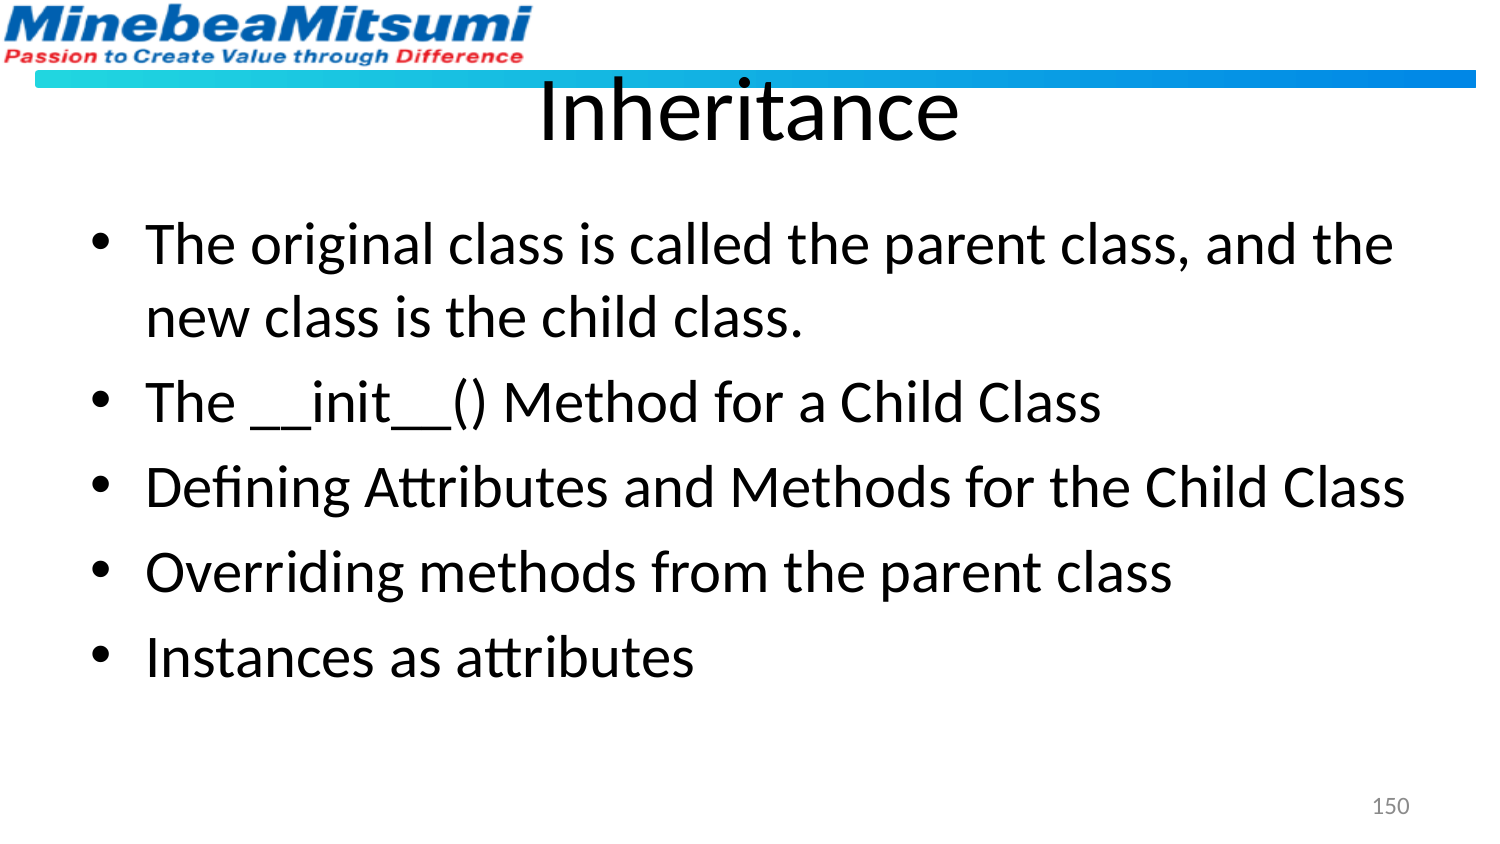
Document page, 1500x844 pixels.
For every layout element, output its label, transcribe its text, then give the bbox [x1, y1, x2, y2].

list The original class is called the parent class, and the new class is the child class. The __init__() Method for a Child Class Defining Attributes and Methods for the Child Class Overriding methods from the parent class Instances as attributes [75, 196, 1425, 754]
picture [0, 0, 538, 70]
title Inheritance [75, 33, 1425, 175]
slide_number 150 [1074, 782, 1425, 827]
